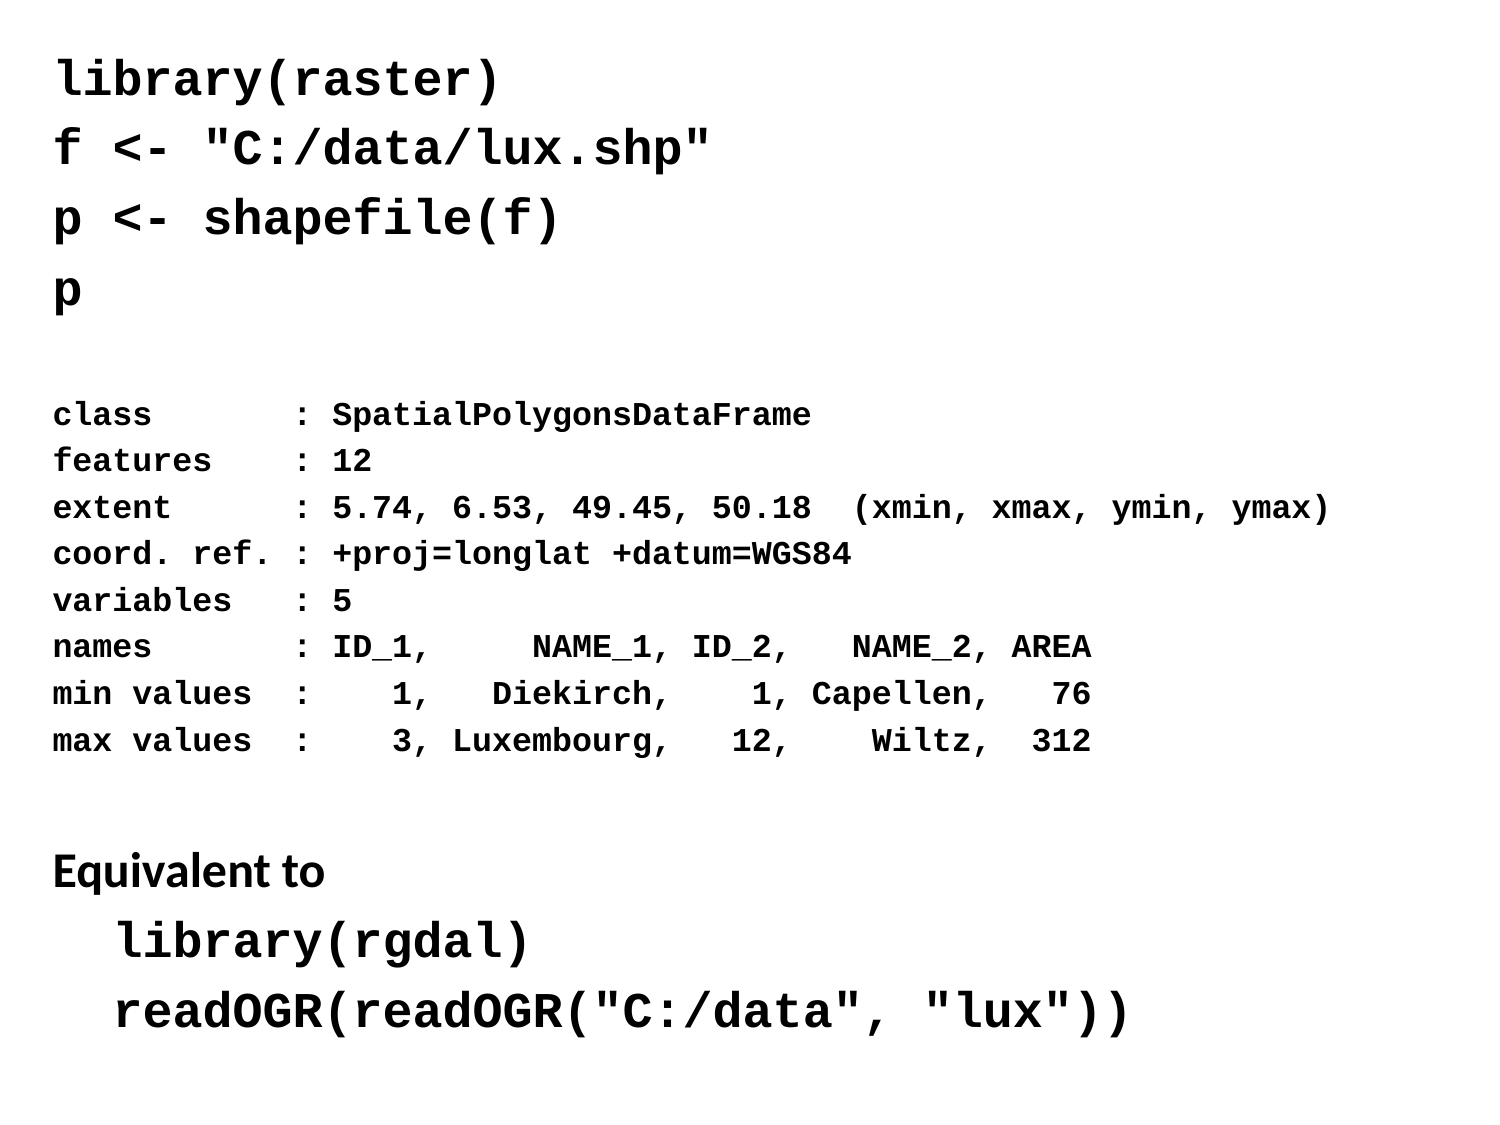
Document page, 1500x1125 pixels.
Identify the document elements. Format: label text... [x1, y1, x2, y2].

list library(raster) f <- "C:/data/lux.shp" p <- shapefile(f) p class : SpatialPolygonsDataFrame features : 12 extent : 5.74, 6.53, 49.45, 50.18 (xmin, xmax, ymin, ymax) coord. ref. : +proj=longlat +datum=WGS84 variables : 5 names : ID_1, NAME_1, ID_2, NAME_2, AREA min values : 1, Diekirch, 1, Capellen, 76 max values : 3, Luxembourg, 12, Wiltz, 312 Equivalent to library(rgdal) readOGR(readOGR("C:/data", "lux")) [37, 37, 1500, 780]
